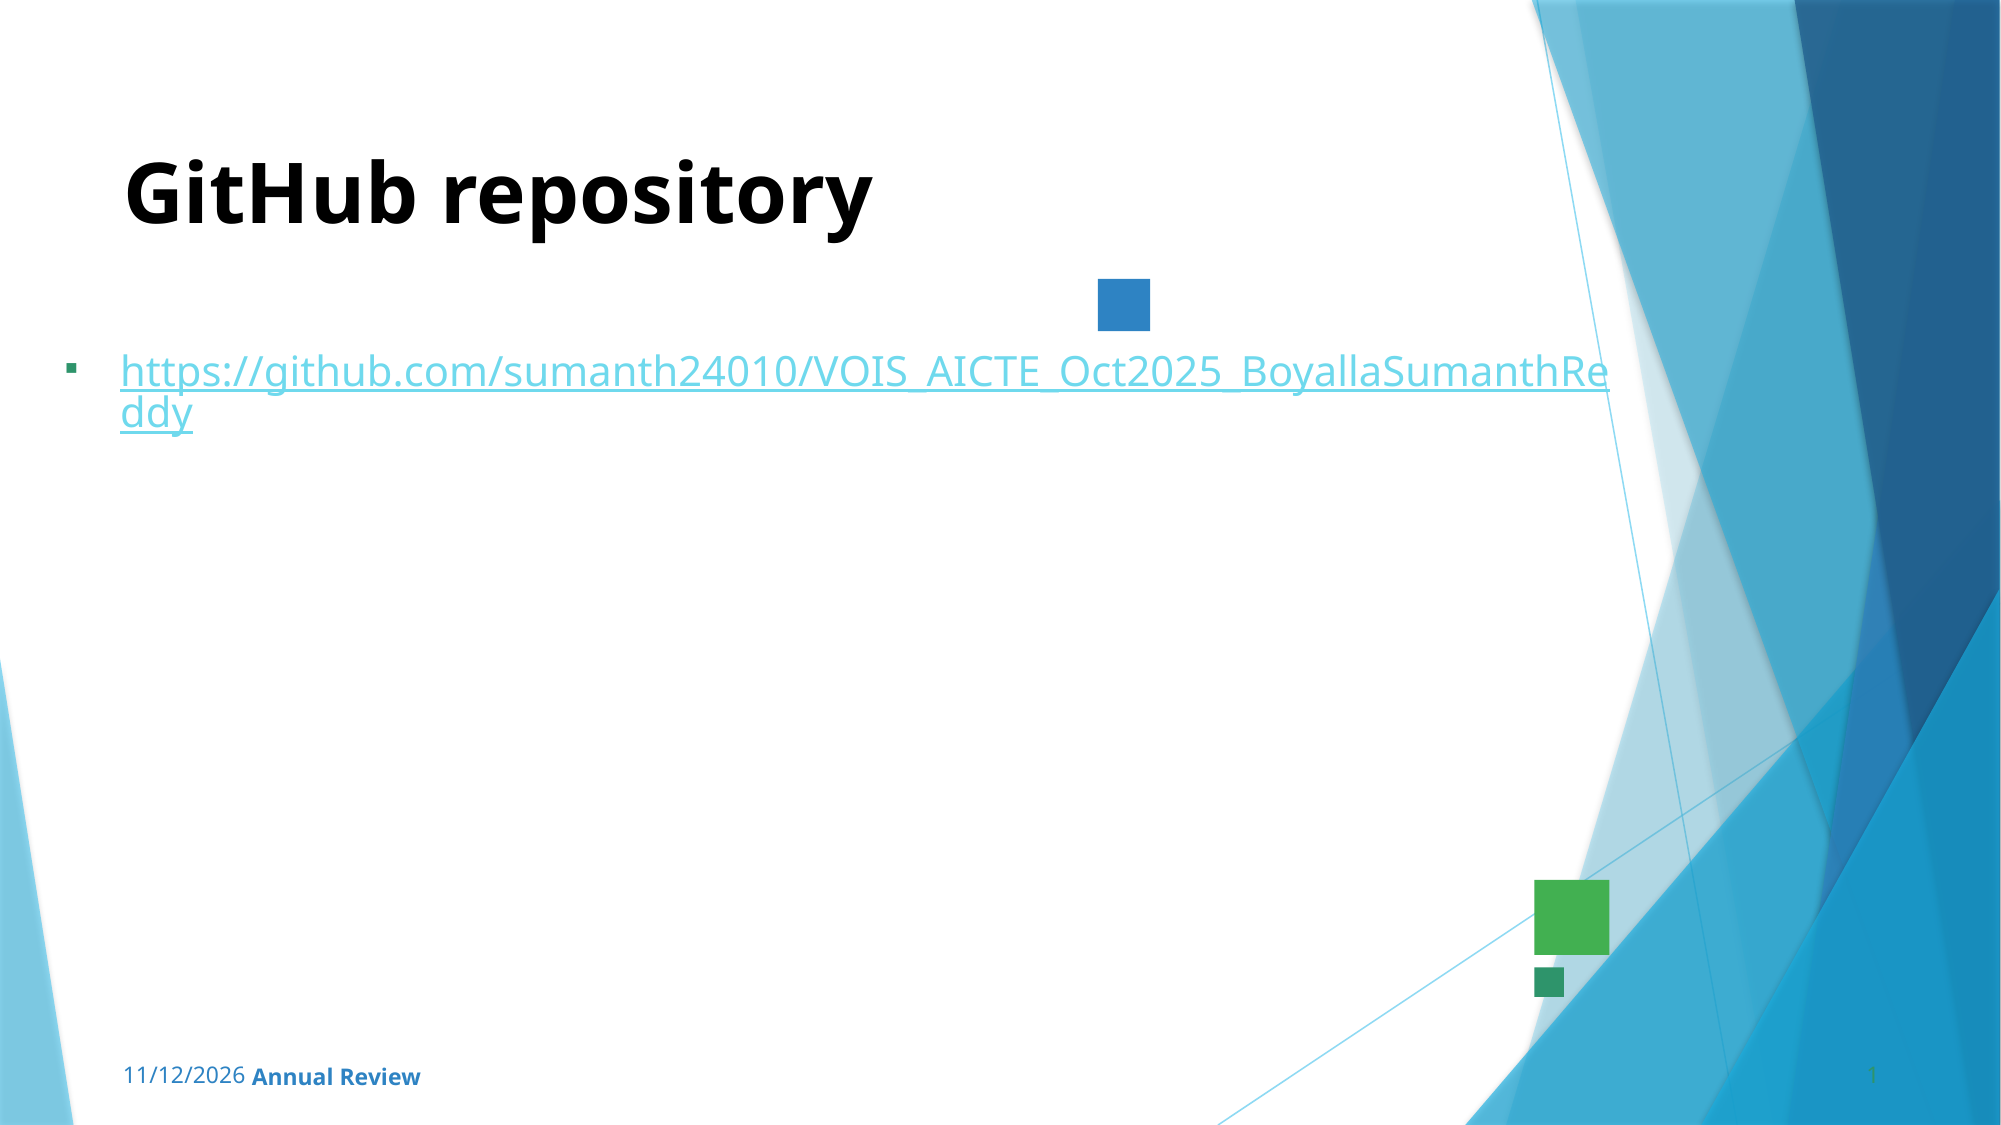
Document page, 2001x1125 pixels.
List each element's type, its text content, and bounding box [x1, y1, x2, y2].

list https://github.com/sumanth24010/VOIS_AICTE_Oct2025_BoyallaSumanthReddy [48, 336, 1636, 458]
title GitHub repository [108, 132, 929, 269]
